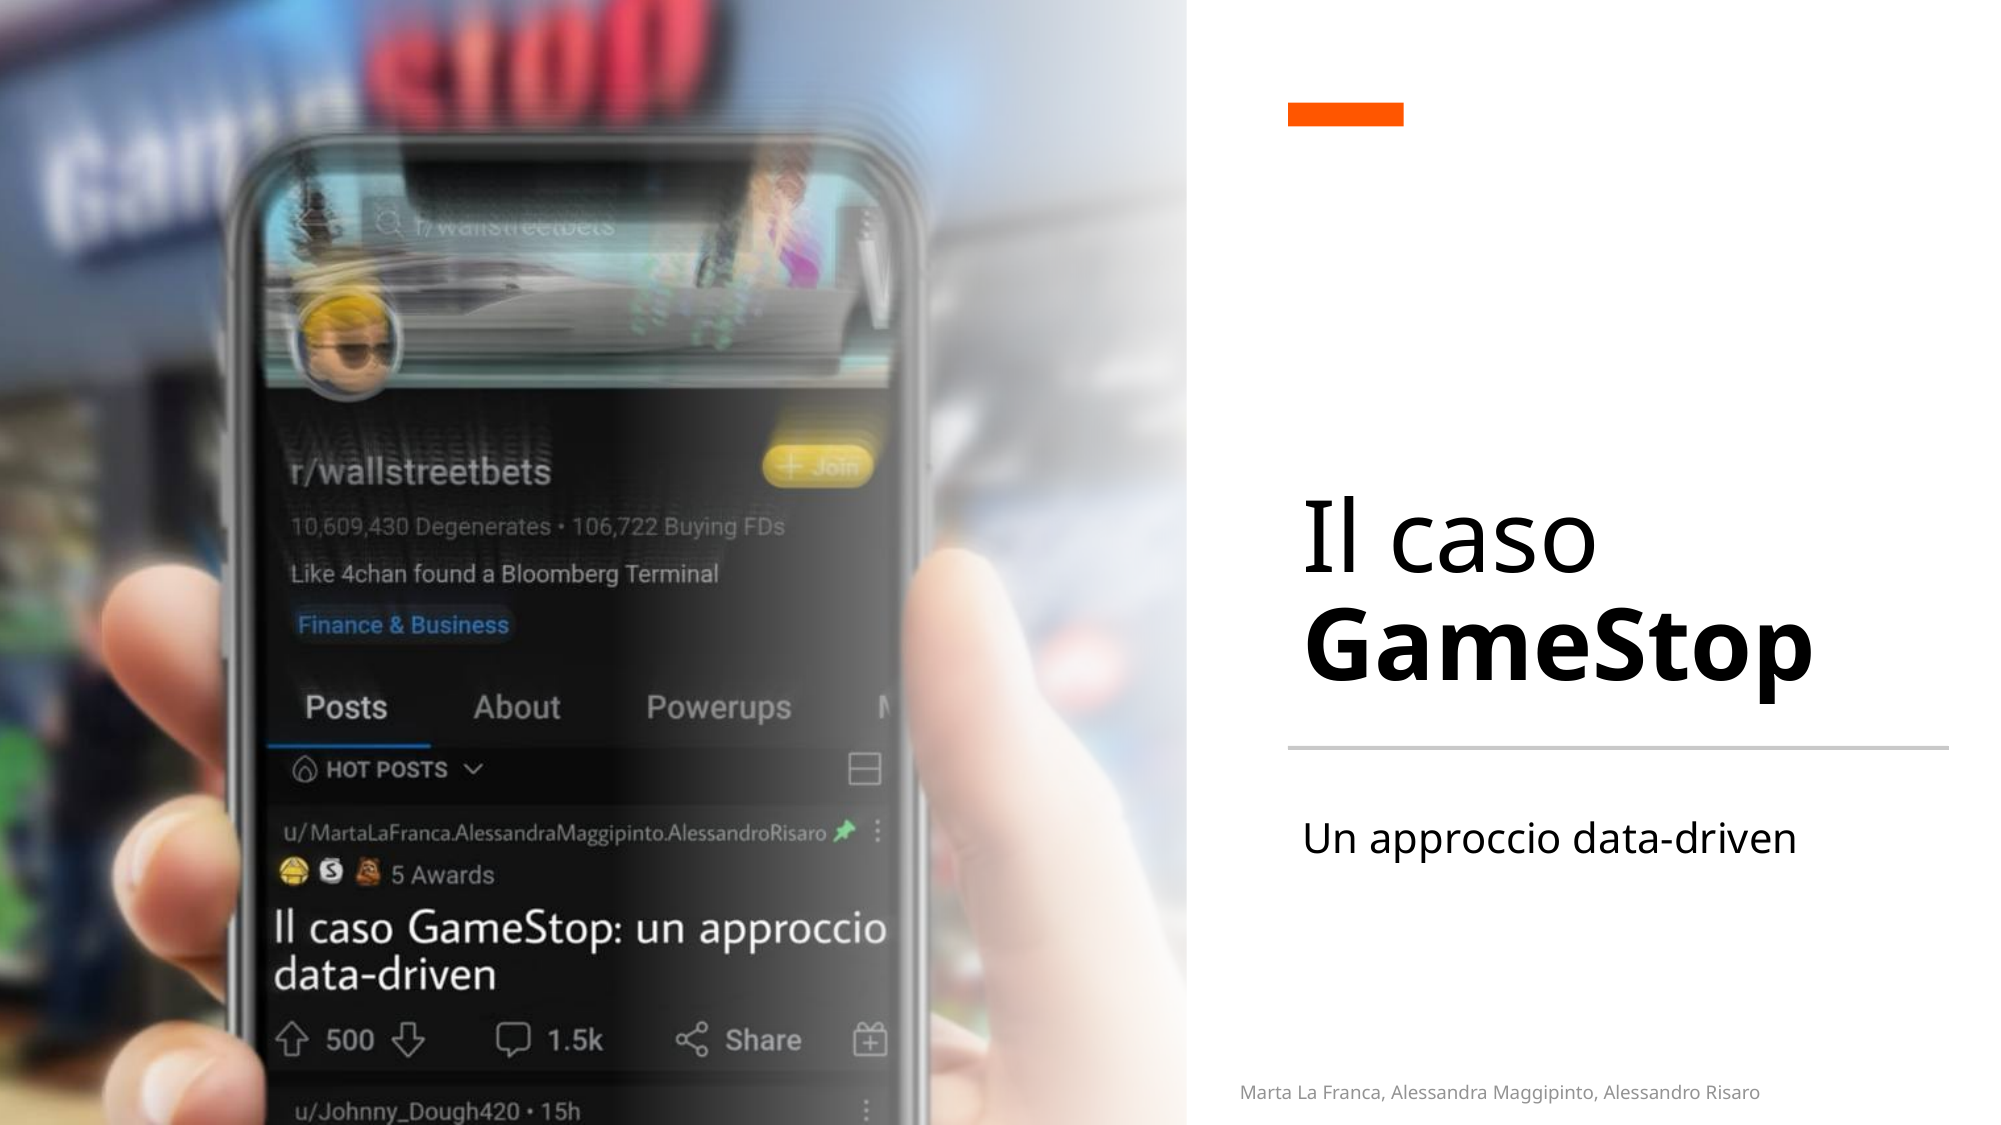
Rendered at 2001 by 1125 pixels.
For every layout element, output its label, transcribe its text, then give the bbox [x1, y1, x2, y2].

picture [0, 0, 1187, 1125]
subtitle Un approccio data-driven [1287, 799, 1948, 998]
text_box [1287, 102, 1405, 128]
title Il caso GameStop [1287, 184, 1948, 710]
text_box [1187, 0, 2000, 1125]
footer Marta La Franca, Alessandra Maggipinto, Alessandro Risaro [1224, 1063, 1796, 1124]
text_box [1287, 745, 1949, 750]
